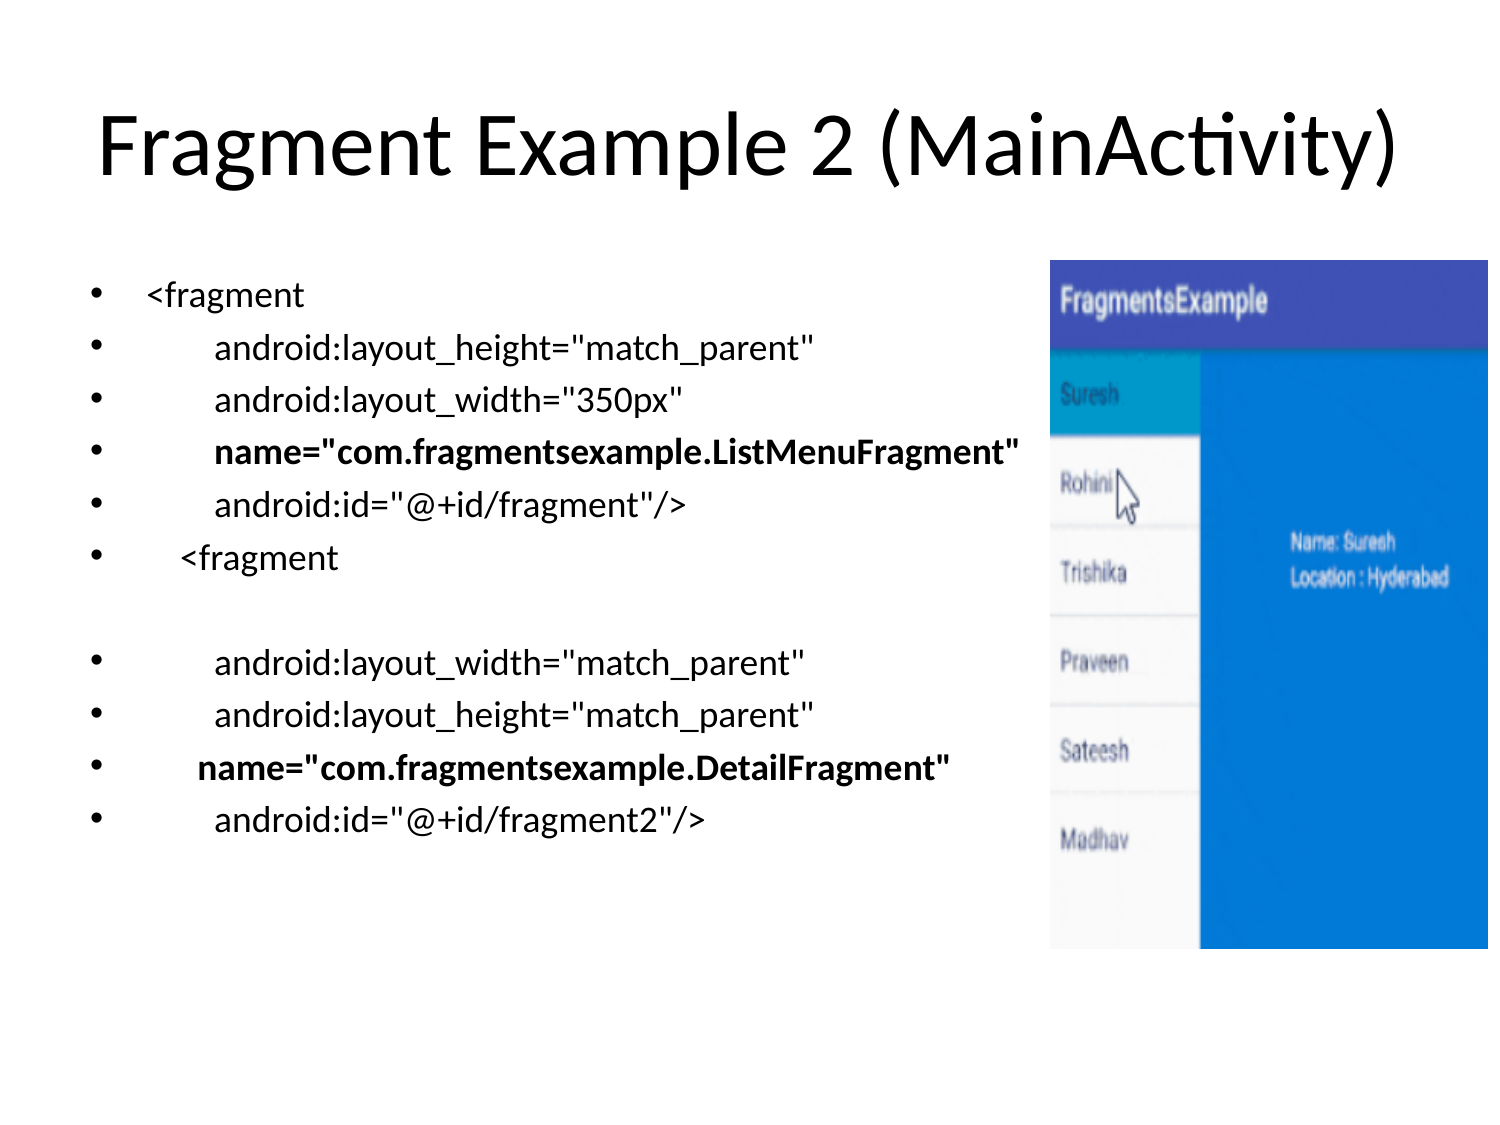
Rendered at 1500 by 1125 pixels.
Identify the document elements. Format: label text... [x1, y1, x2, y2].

list <fragment android:layout_height="match_parent" android:layout_width="350px" name="com.fragmentsexample.ListMenuFragment" android:id="@+id/fragment"/> <fragment android:layout_width="match_parent" android:layout_height="match_parent" name="com.fragmentsexample.DetailFragment" android:id="@+id/fragment2"/> [75, 262, 1425, 1005]
picture [1049, 260, 1488, 949]
title Fragment Example 2 (MainActivity) [75, 45, 1425, 233]
